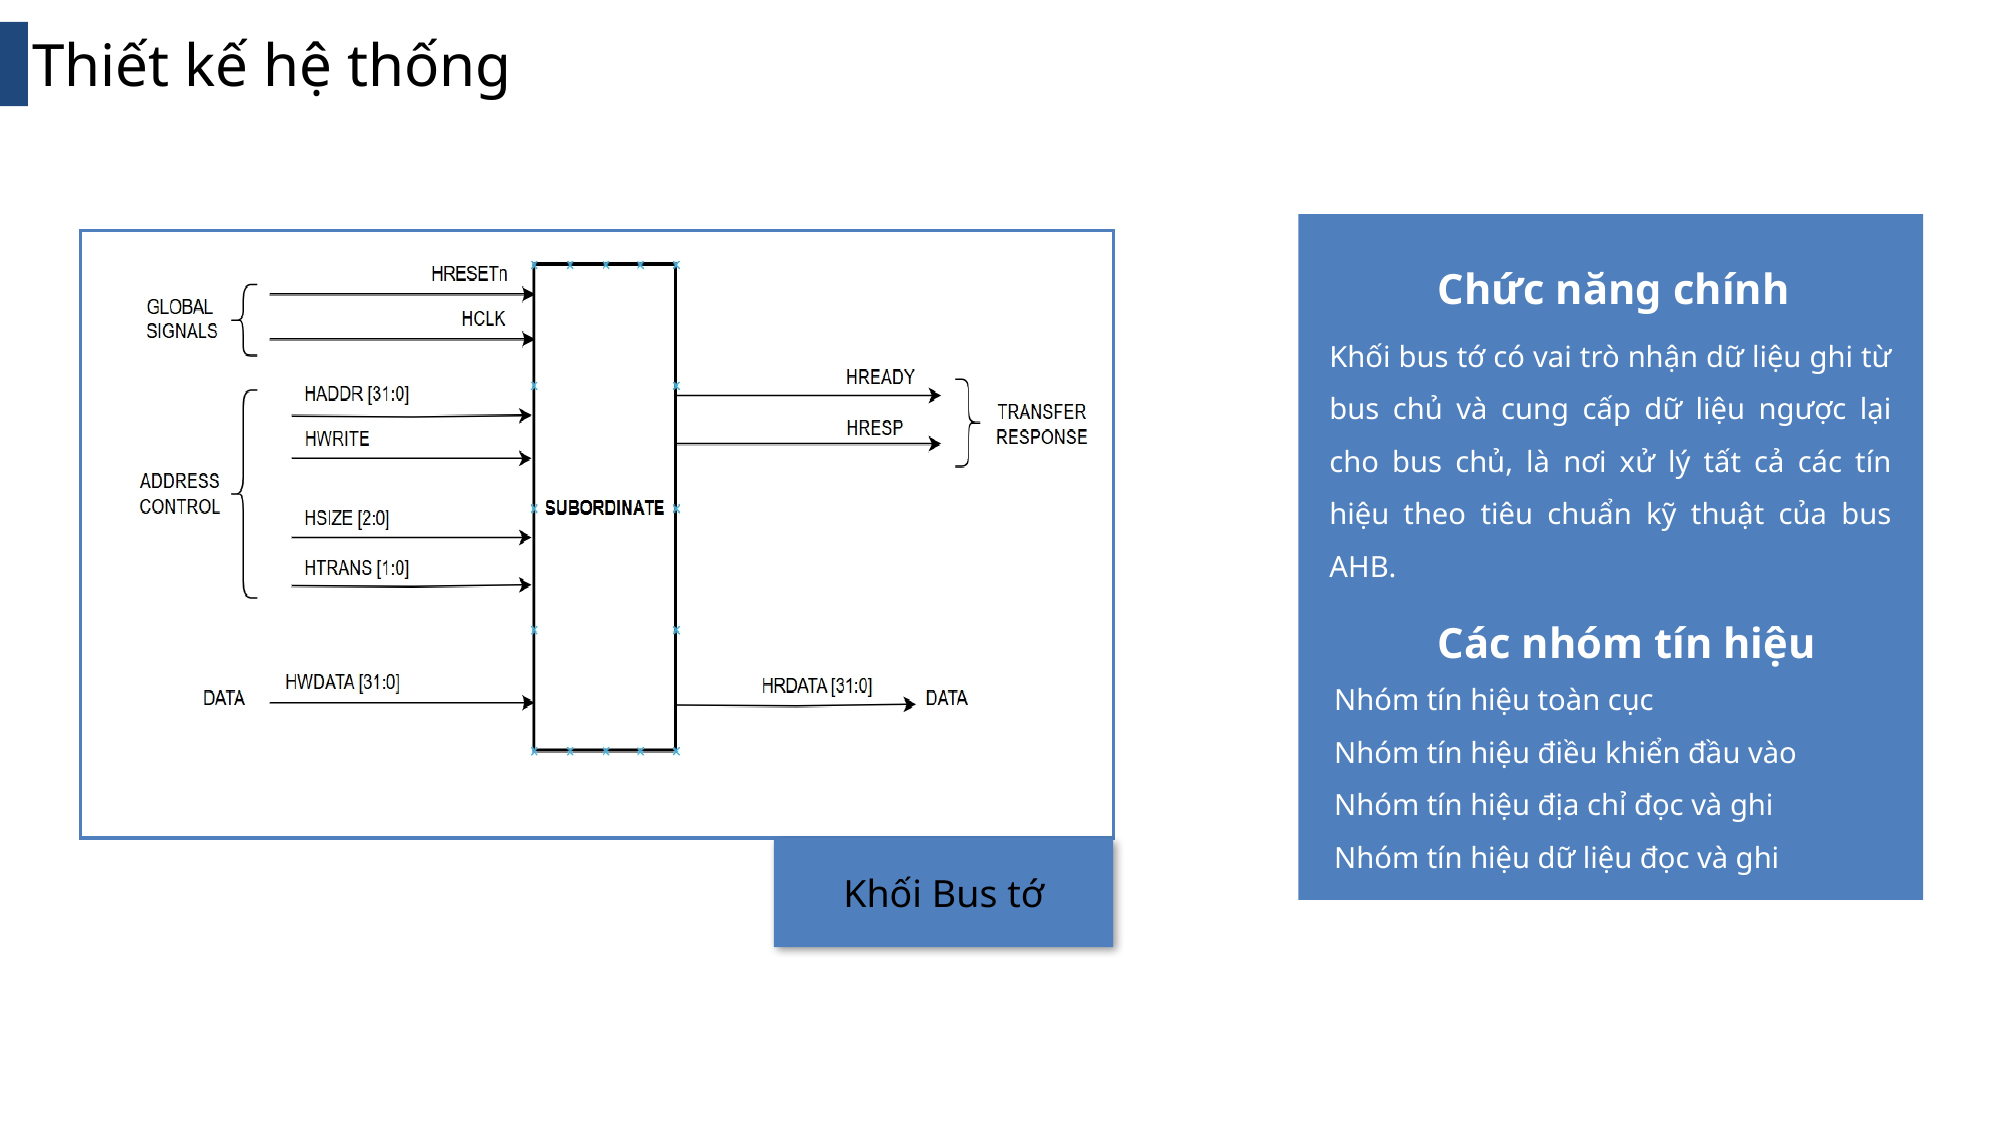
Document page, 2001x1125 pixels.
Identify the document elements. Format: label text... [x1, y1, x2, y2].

text_box Khối bus tớ có vai trò nhận dữ liệu ghi từ bus chủ và cung cấp dữ liệu ngược lại cho bus chủ, là nơi xử lý tất cả các tín hiệu theo tiêu chuẩn kỹ thuật của bus AHB. [1329, 320, 1892, 518]
text_box Khối Bus tớ [772, 836, 1115, 949]
text_box Thiết kế hệ thống [0, 47, 931, 151]
text_box [80, 230, 1114, 839]
text_box [0, 20, 30, 108]
text_box Nhóm tín hiệu toàn cục Nhóm tín hiệu điều khiển đầu vào Nhóm tín hiệu địa chỉ đọc và ghi Nhóm tín hiệu dữ liệu đọc và ghi [1334, 664, 1924, 953]
text_box Các nhóm tín hiệu [1423, 584, 1853, 654]
text_box Chức năng chính [1423, 230, 1853, 320]
picture [136, 258, 1095, 760]
text_box [1296, 212, 1925, 902]
